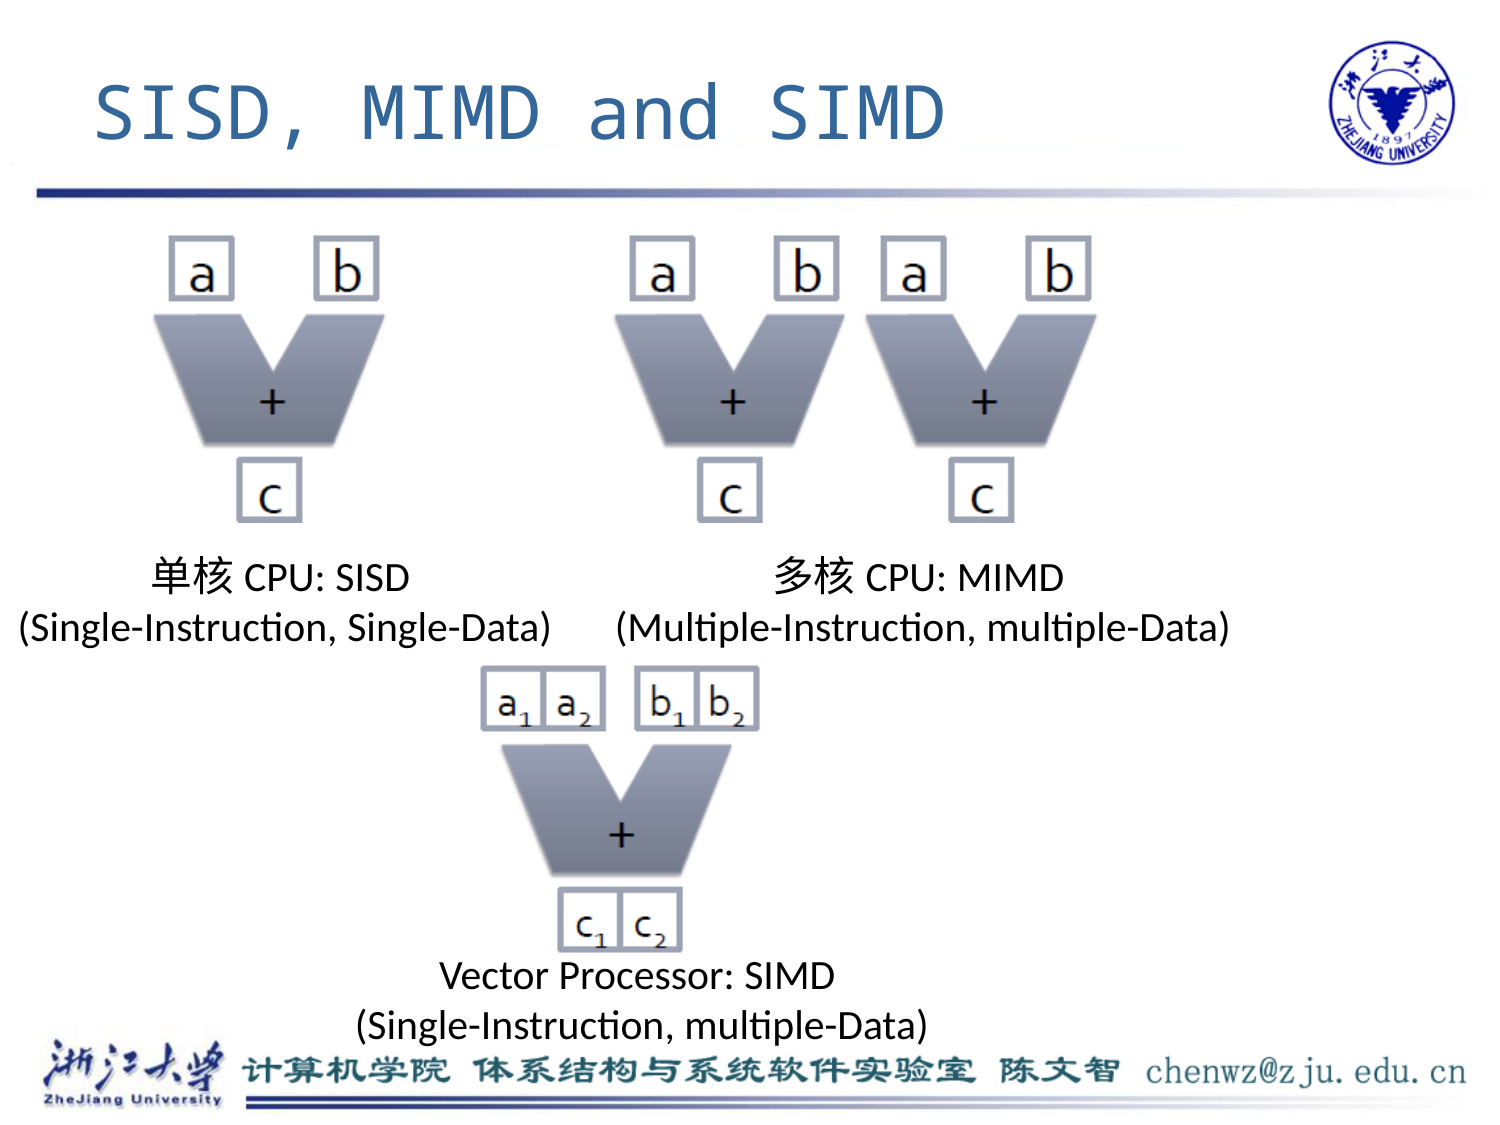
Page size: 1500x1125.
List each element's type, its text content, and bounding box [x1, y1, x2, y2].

text_box Vector Processor: SIMD (Single-Instruction, multiple-Data) [339, 940, 945, 1056]
title SISD, MIMD and SIMD [76, 30, 1226, 188]
picture [0, 0, 1500, 1125]
text_box 多核CPU: MIMD (Multiple-Instruction, multiple-Data) [600, 542, 1247, 657]
text_box 单核CPU: SISD (Single-Instruction, Single-Data) [2, 542, 568, 657]
